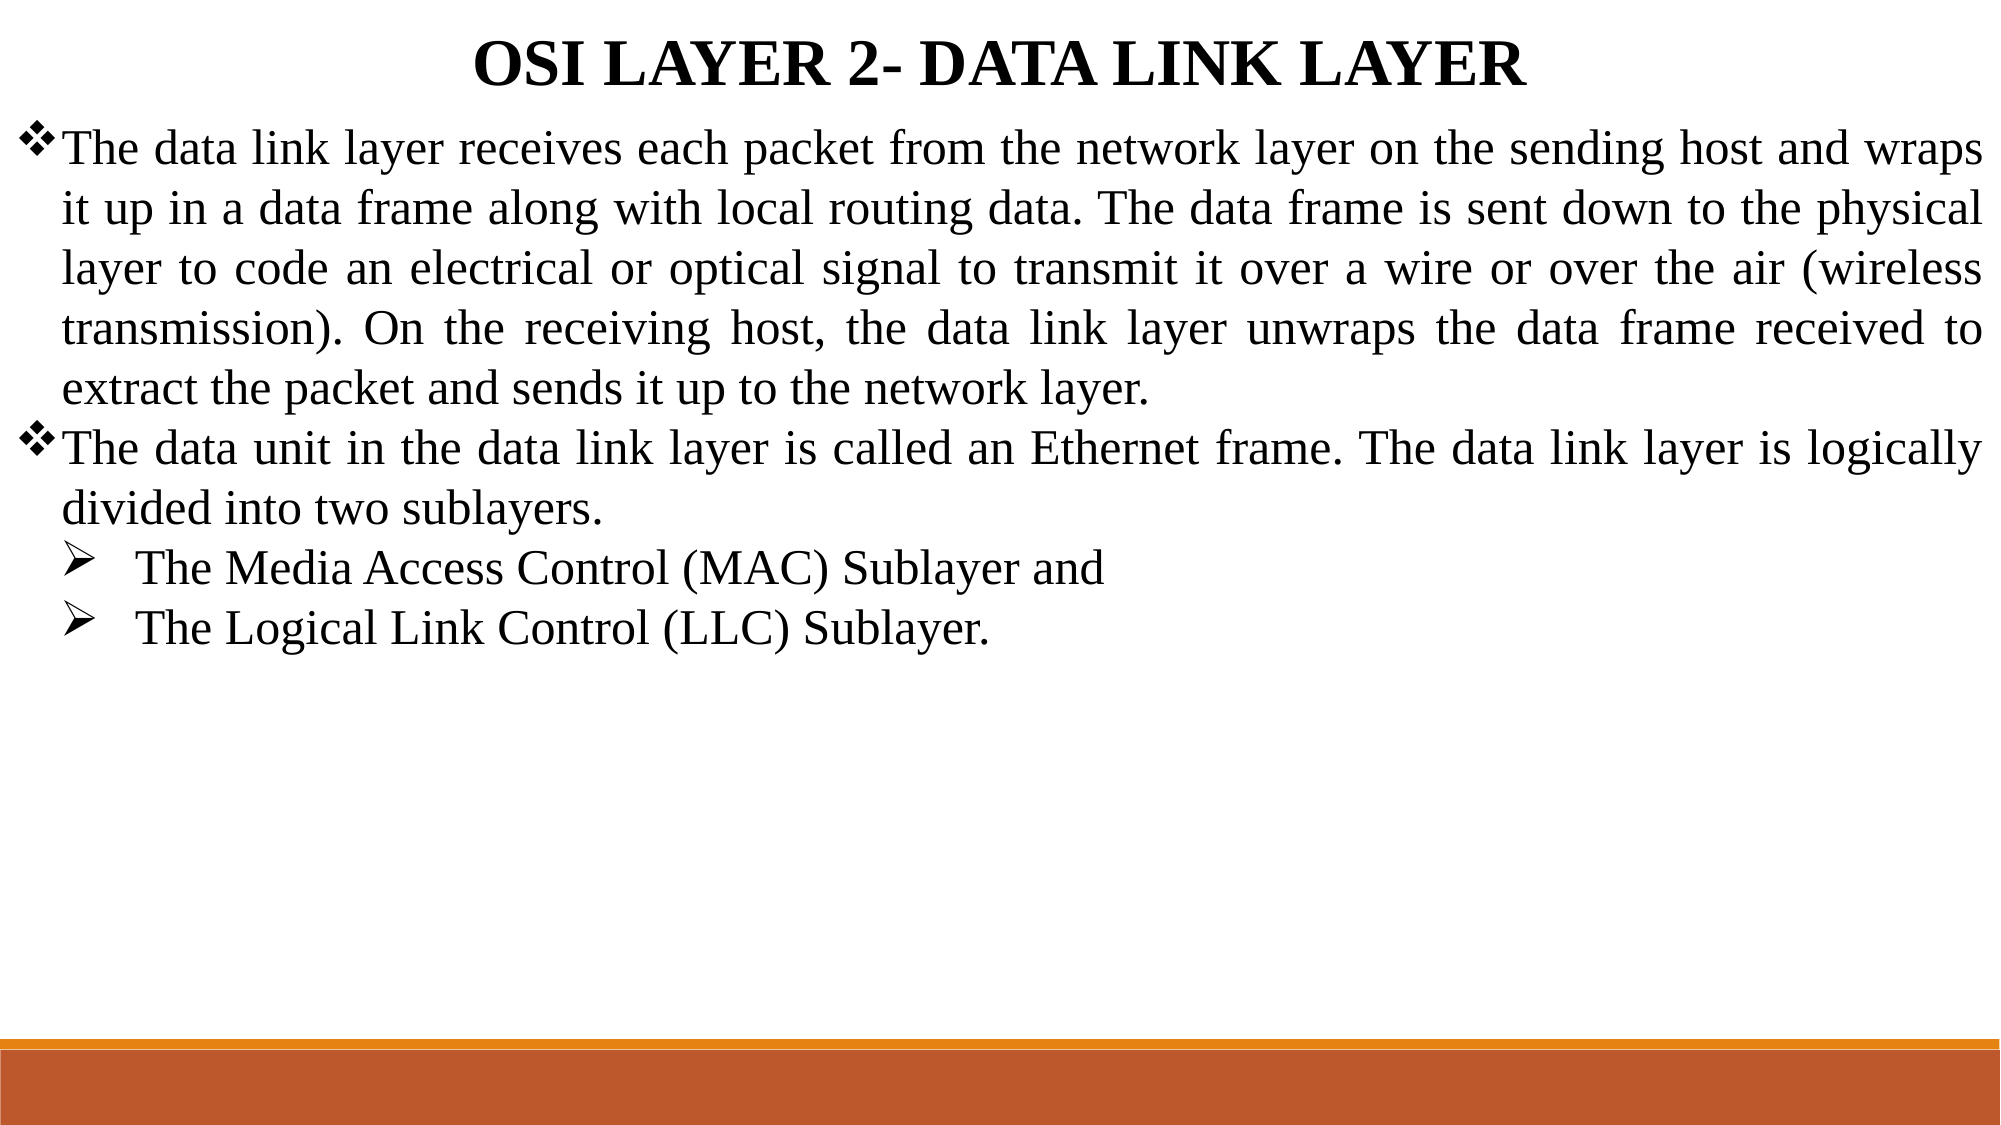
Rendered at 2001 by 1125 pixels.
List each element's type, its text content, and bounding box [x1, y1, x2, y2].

text_box The data link layer receives each packet from the network layer on the sending host and wraps it up in a data frame along with local routing data. The data frame is sent down to the physical layer to code an electrical or optical signal to transmit it over a wire or over the air (wireless transmission). On the receiving host, the data link layer unwraps the data frame received to extract the packet and sends it up to the network layer. The data unit in the data link layer is called an Ethernet frame. The data link layer is logically divided into two sublayers. The Media Access Control (MAC) Sublayer and The Logical Link Control (LLC) Sublayer. [0, 107, 2000, 663]
text_box OSI LAYER 2- DATA LINK LAYER [0, 11, 2000, 107]
